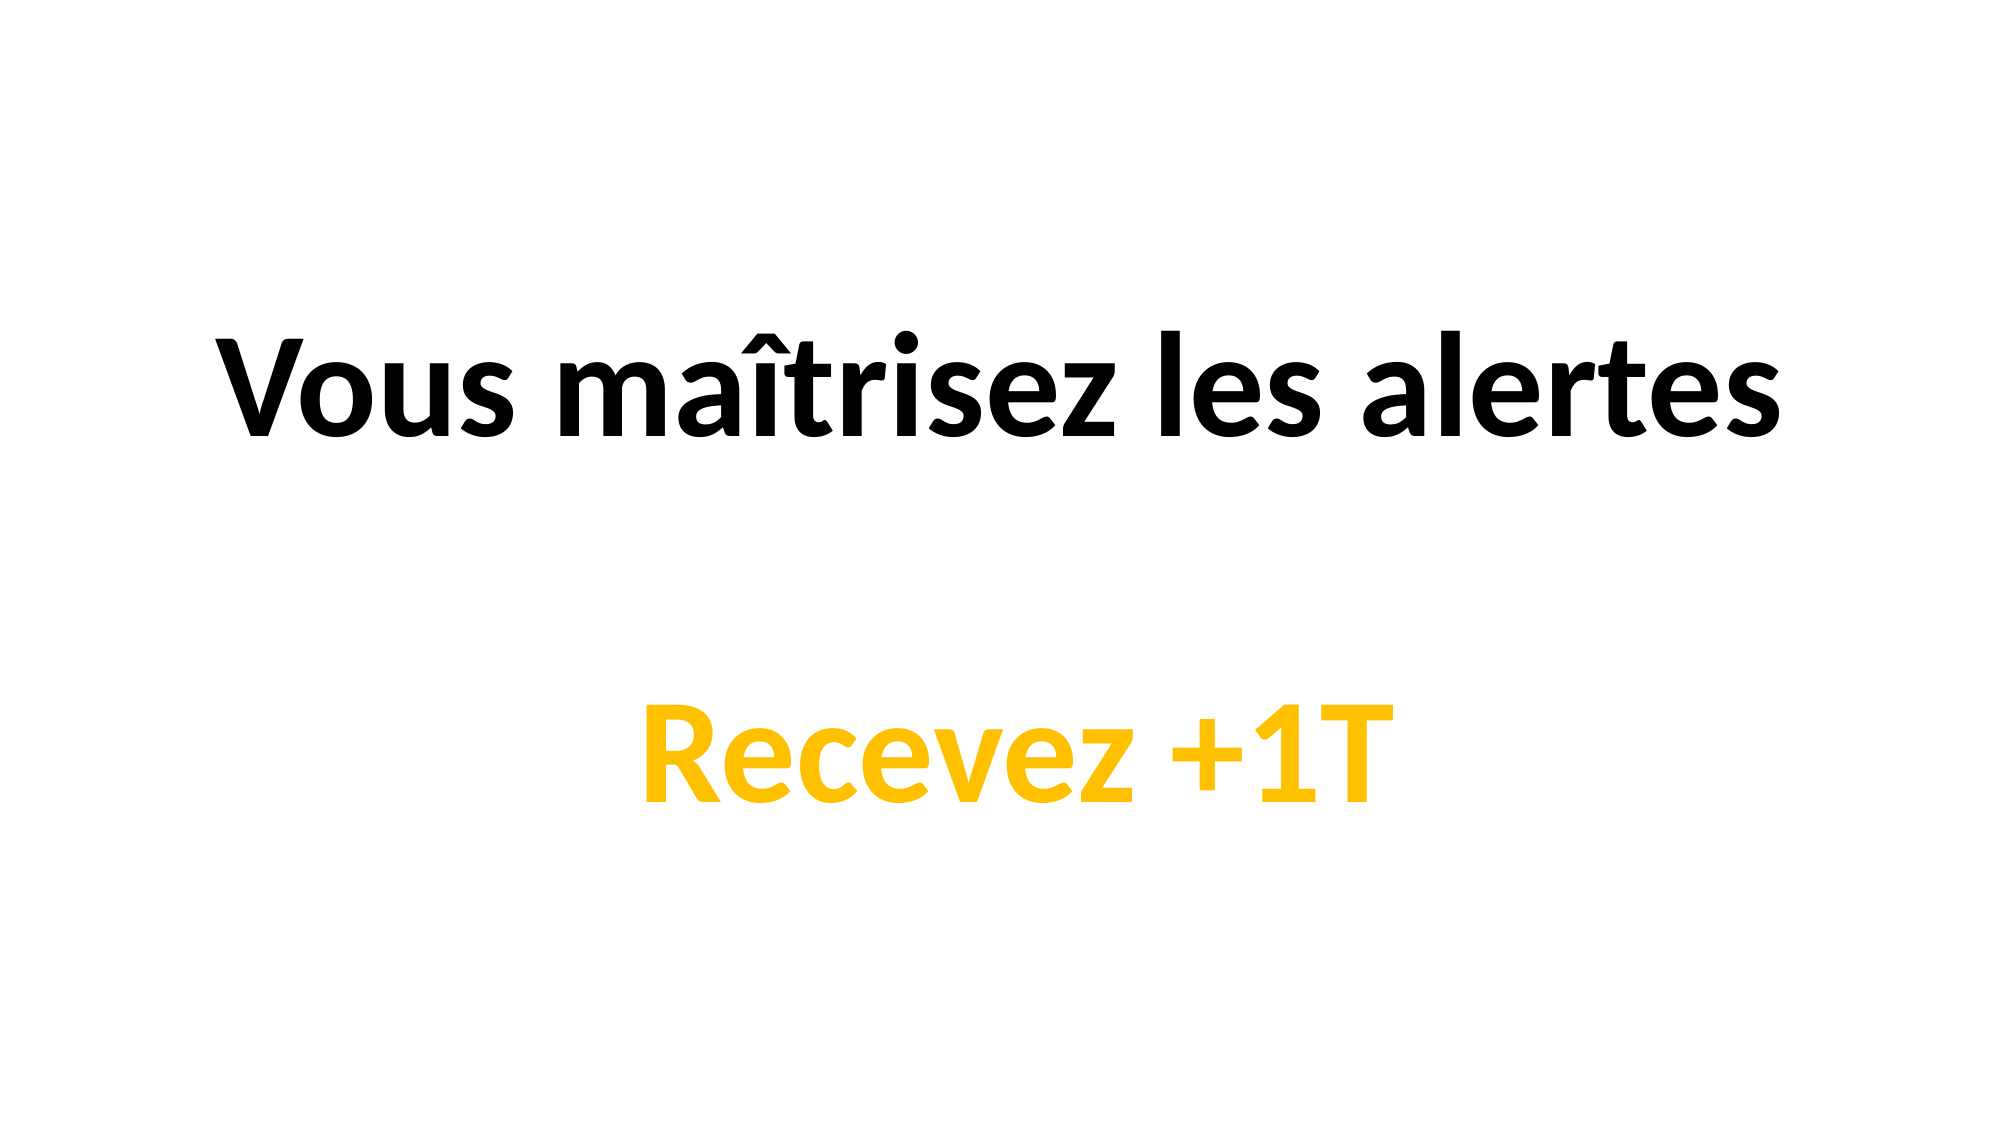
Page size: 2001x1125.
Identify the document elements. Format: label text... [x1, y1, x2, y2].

list Vous maîtrisez les alertes Recevez +1T [137, 299, 1863, 1089]
